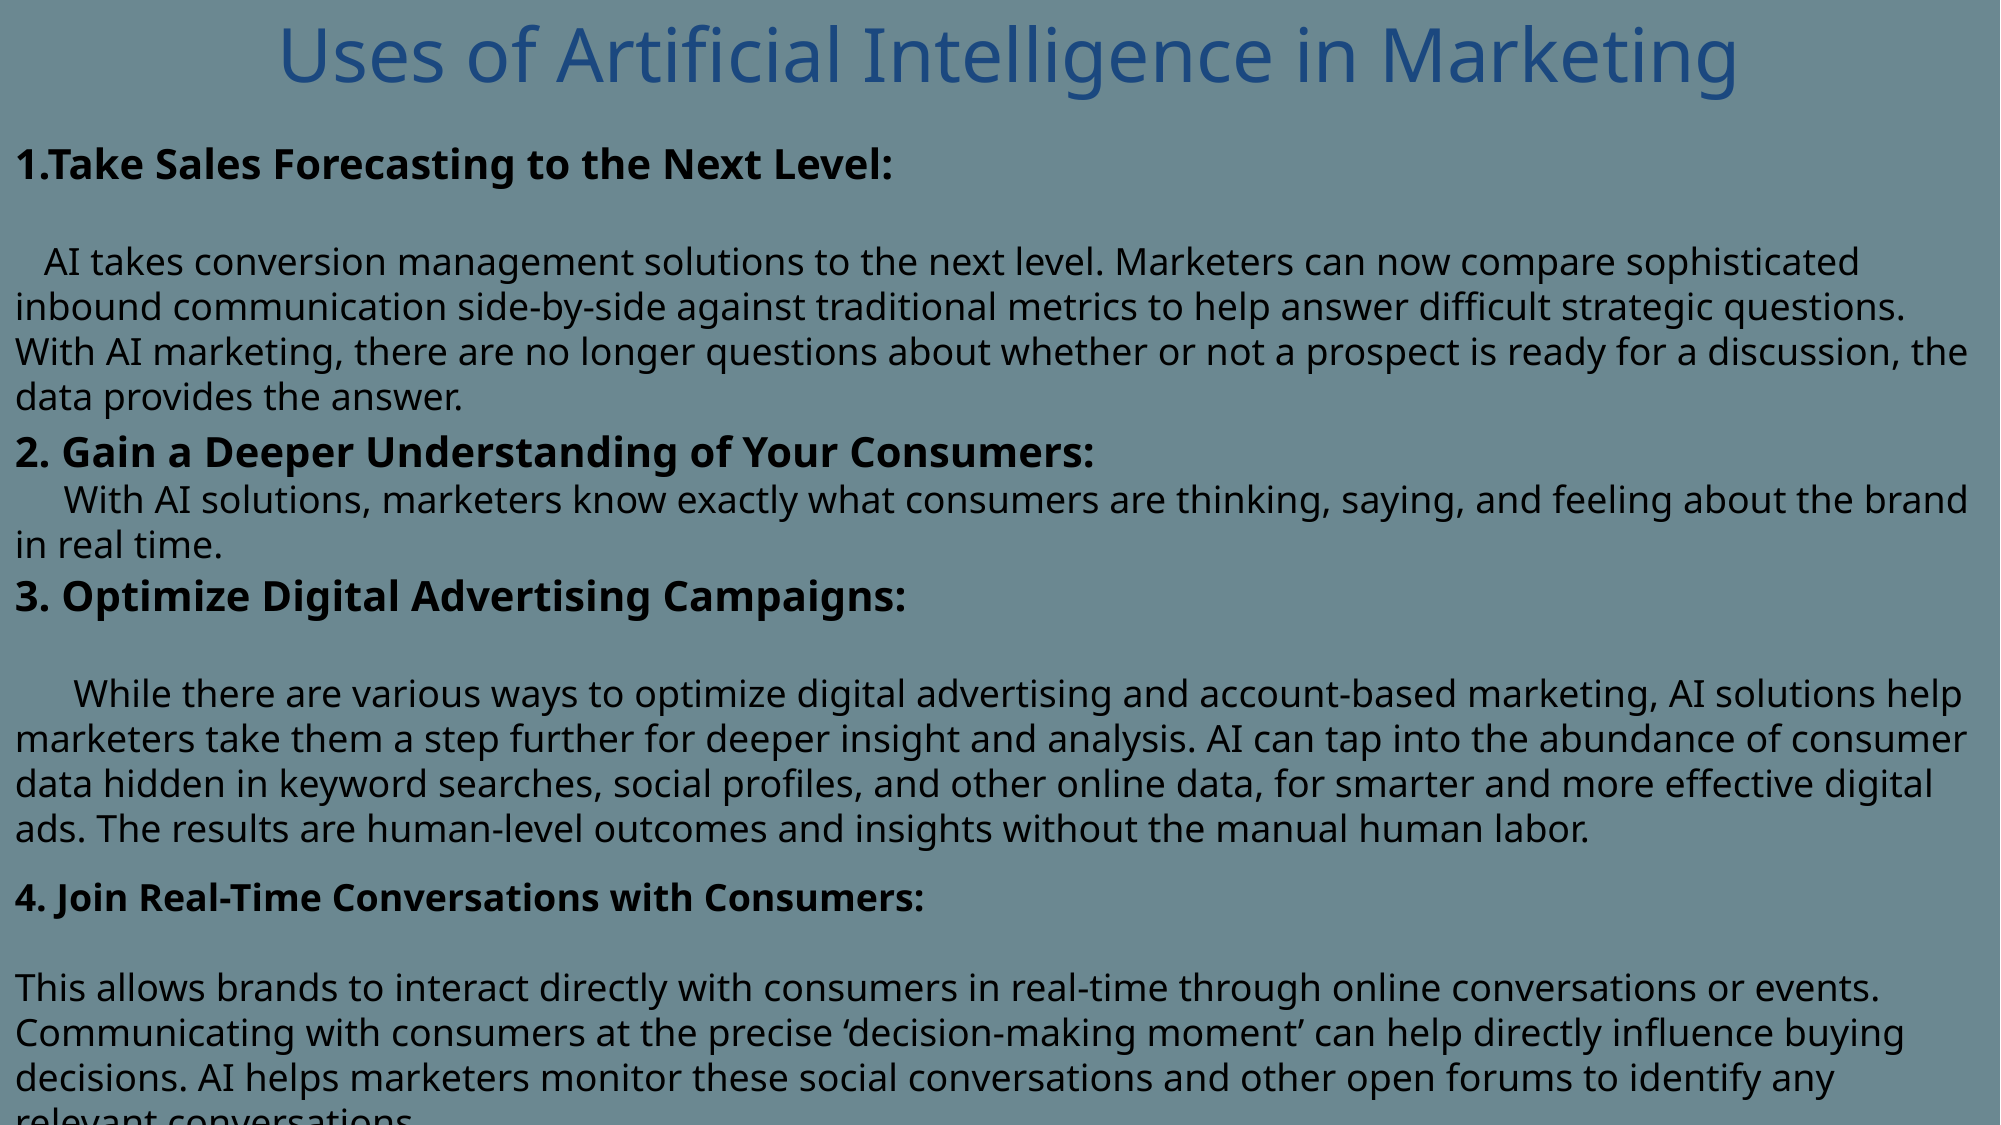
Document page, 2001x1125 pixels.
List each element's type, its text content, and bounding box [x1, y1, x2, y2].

text_box Uses of Artificial Intelligence in Marketing [0, 0, 2000, 105]
text_box 4. Join Real-Time Conversations with Consumers: This allows brands to interact directly with consumers in real-time through online conversations or events. Communicating with consumers at the precise ‘decision-making moment’ can help directly influence buying decisions. AI helps marketers monitor these social conversations and other open forums to identify any relevant conversations. [0, 866, 2000, 1125]
text_box 3. Optimize Digital Advertising Campaigns: While there are various ways to optimize digital advertising and account-based marketing, AI solutions help marketers take them a step further for deeper insight and analysis. AI can tap into the abundance of consumer data hidden in keyword searches, social profiles, and other online data, for smarter and more effective digital ads. The results are human-level outcomes and insights without the manual human labor. [0, 562, 2000, 866]
text_box 2. Gain a Deeper Understanding of Your Consumers: With AI solutions, marketers know exactly what consumers are thinking, saying, and feeling about the brand in real time. [0, 418, 2000, 562]
text_box 1.Take Sales Forecasting to the Next Level: AI takes conversion management solutions to the next level. Marketers can now compare sophisticated inbound communication side-by-side against traditional metrics to help answer difficult strategic questions. With AI marketing, there are no longer questions about whether or not a prospect is ready for a discussion, the data provides the answer. [0, 130, 2000, 418]
